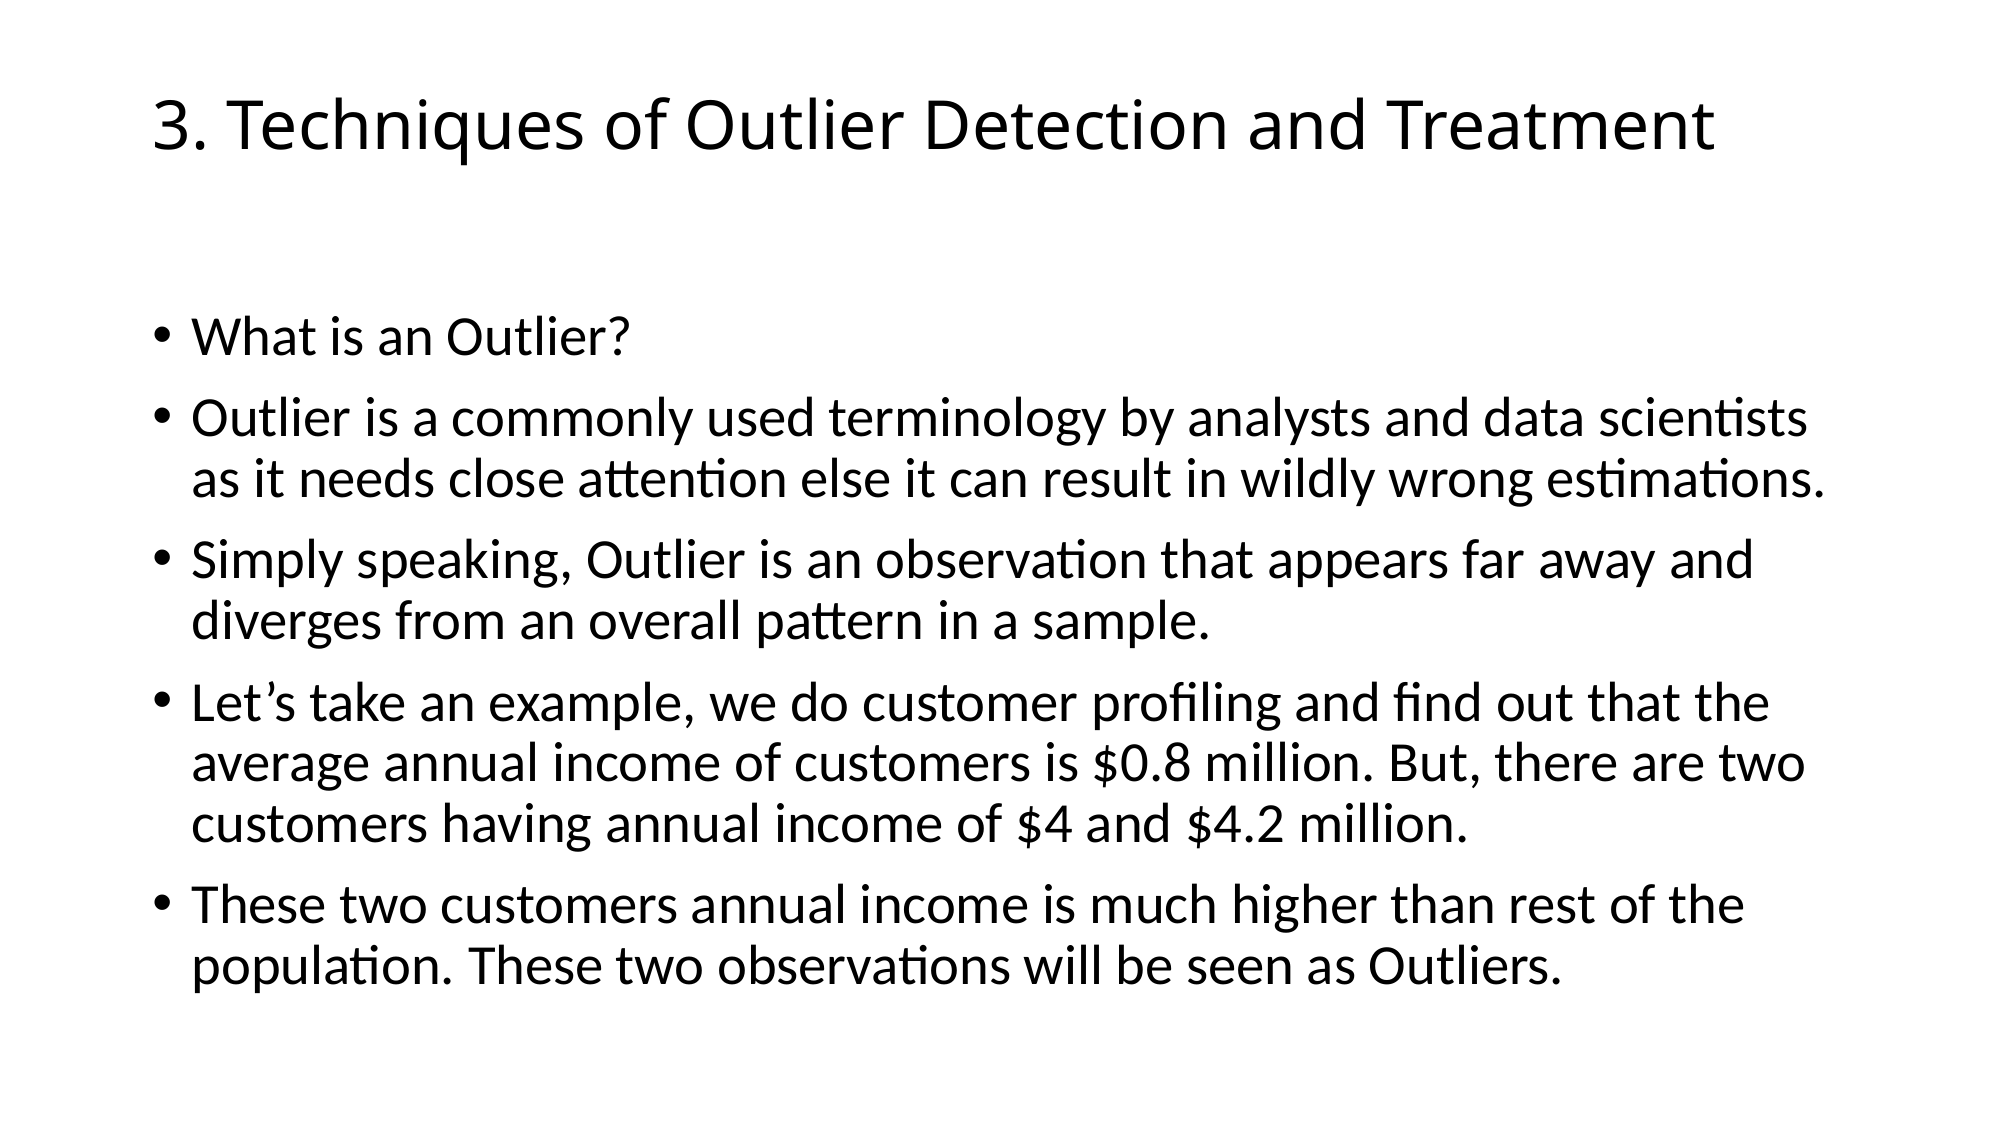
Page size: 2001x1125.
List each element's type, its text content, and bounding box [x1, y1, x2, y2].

title 3. Techniques of Outlier Detection and Treatment [137, 59, 1863, 278]
list What is an Outlier? Outlier is a commonly used terminology by analysts and data scientists as it needs close attention else it can result in wildly wrong estimations. Simply speaking, Outlier is an observation that appears far away and diverges from an overall pattern in a sample. Let’s take an example, we do customer profiling and find out that the average annual income of customers is $0.8 million. But, there are two customers having annual income of $4 and $4.2 million. These two customers annual income is much higher than rest of the population. These two observations will be seen as Outliers. [137, 299, 1863, 1014]
